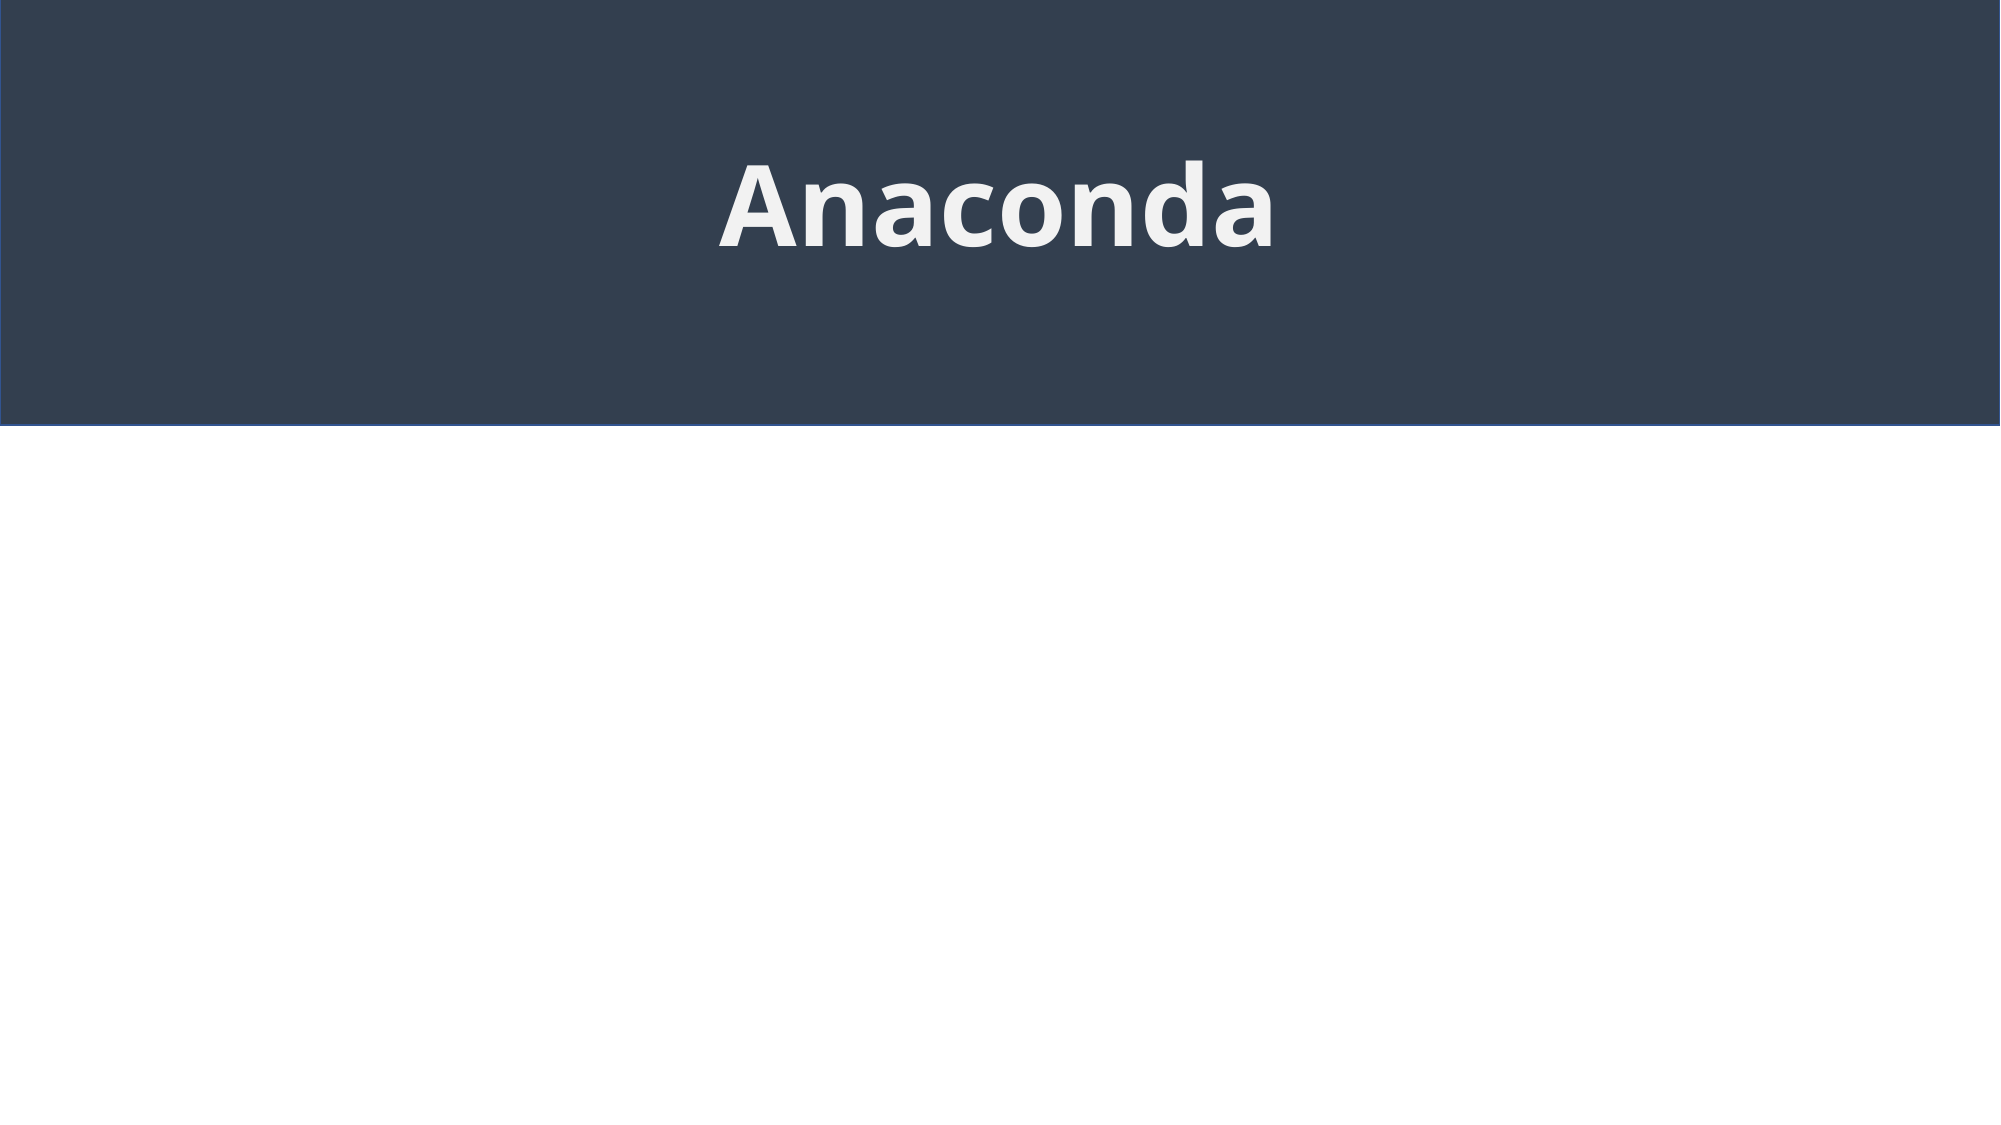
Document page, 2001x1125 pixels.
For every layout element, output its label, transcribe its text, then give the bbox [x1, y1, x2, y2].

text_box Anaconda [0, 0, 2000, 426]
